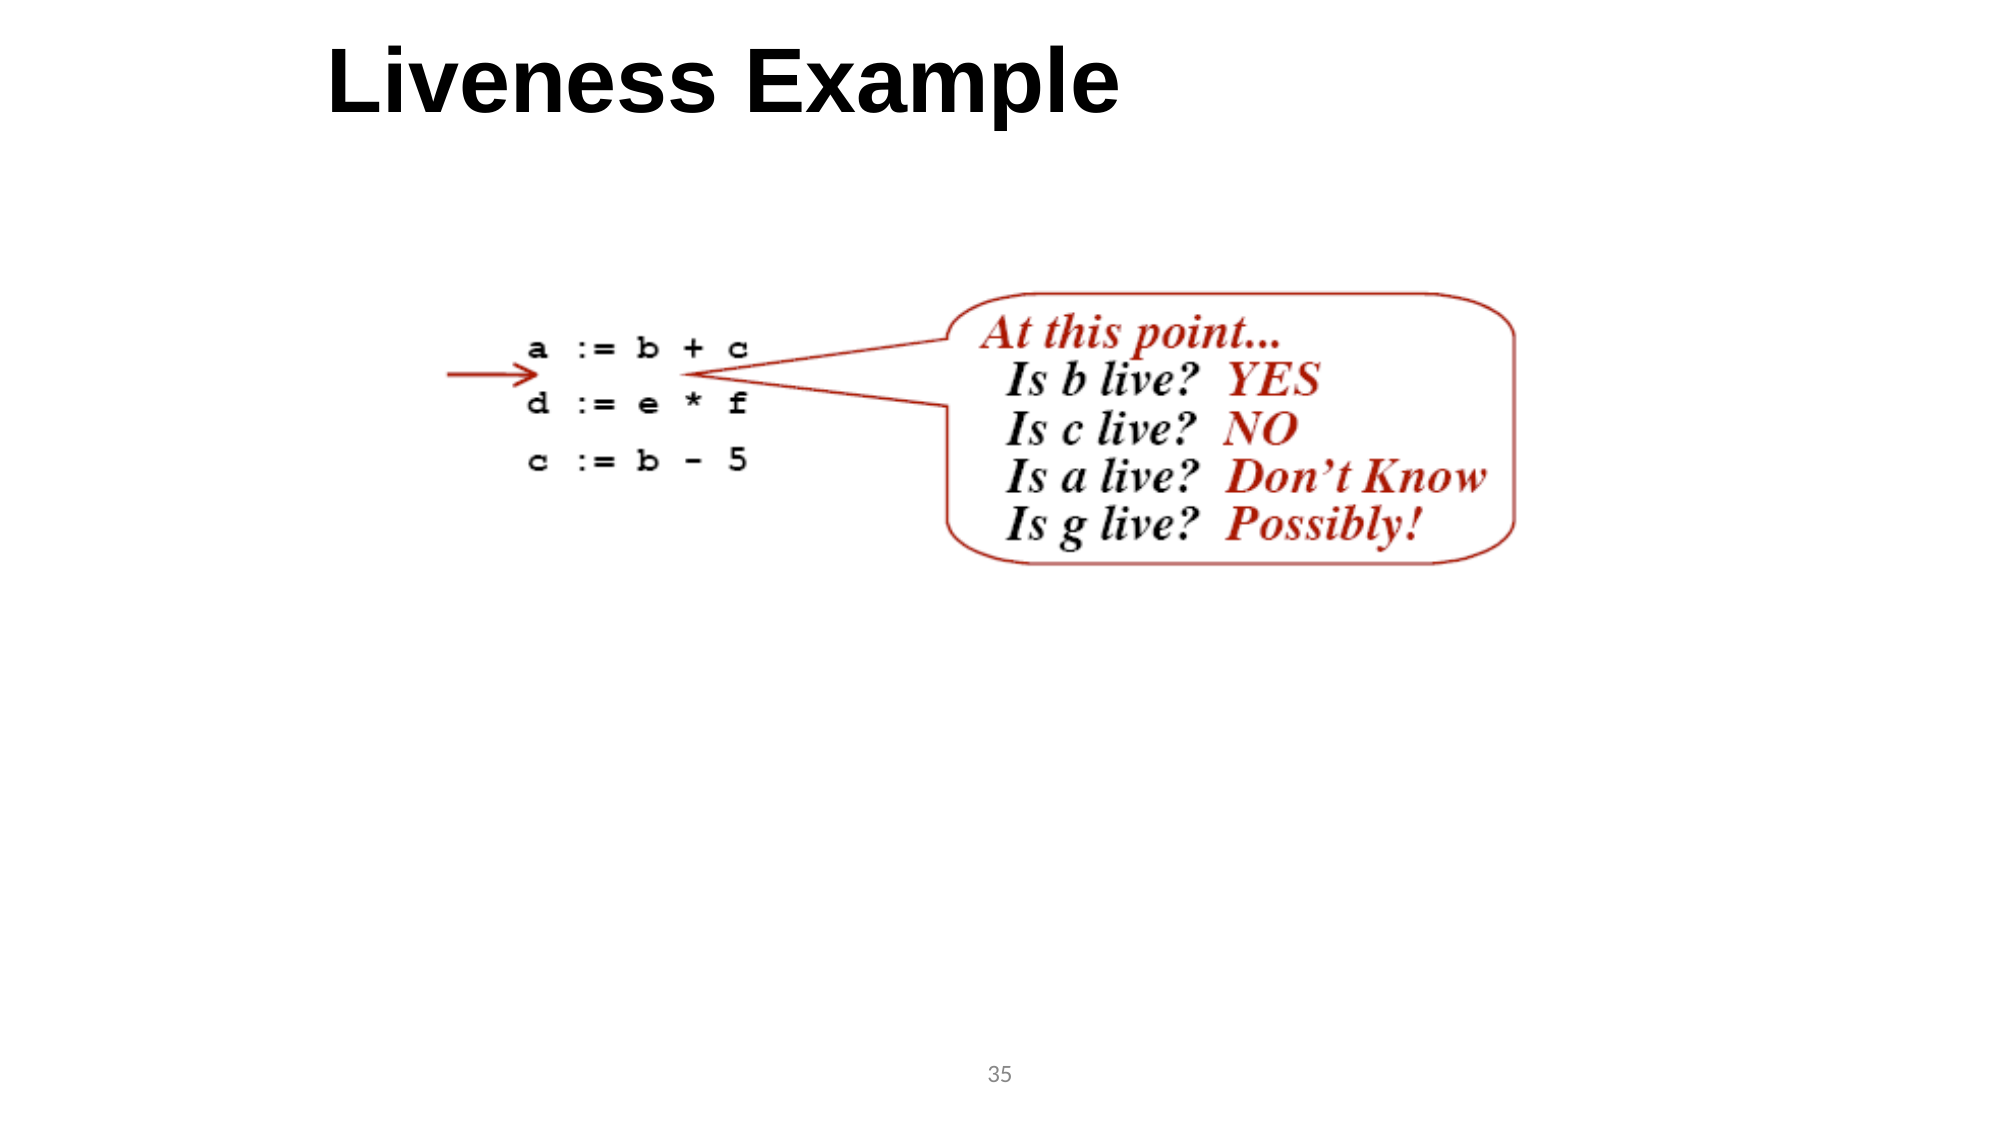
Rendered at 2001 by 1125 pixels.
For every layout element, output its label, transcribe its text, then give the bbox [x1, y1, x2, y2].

title Liveness Example [324, 0, 1550, 177]
text_box [397, 220, 1535, 586]
slide_number ‹#› [662, 1042, 1338, 1103]
